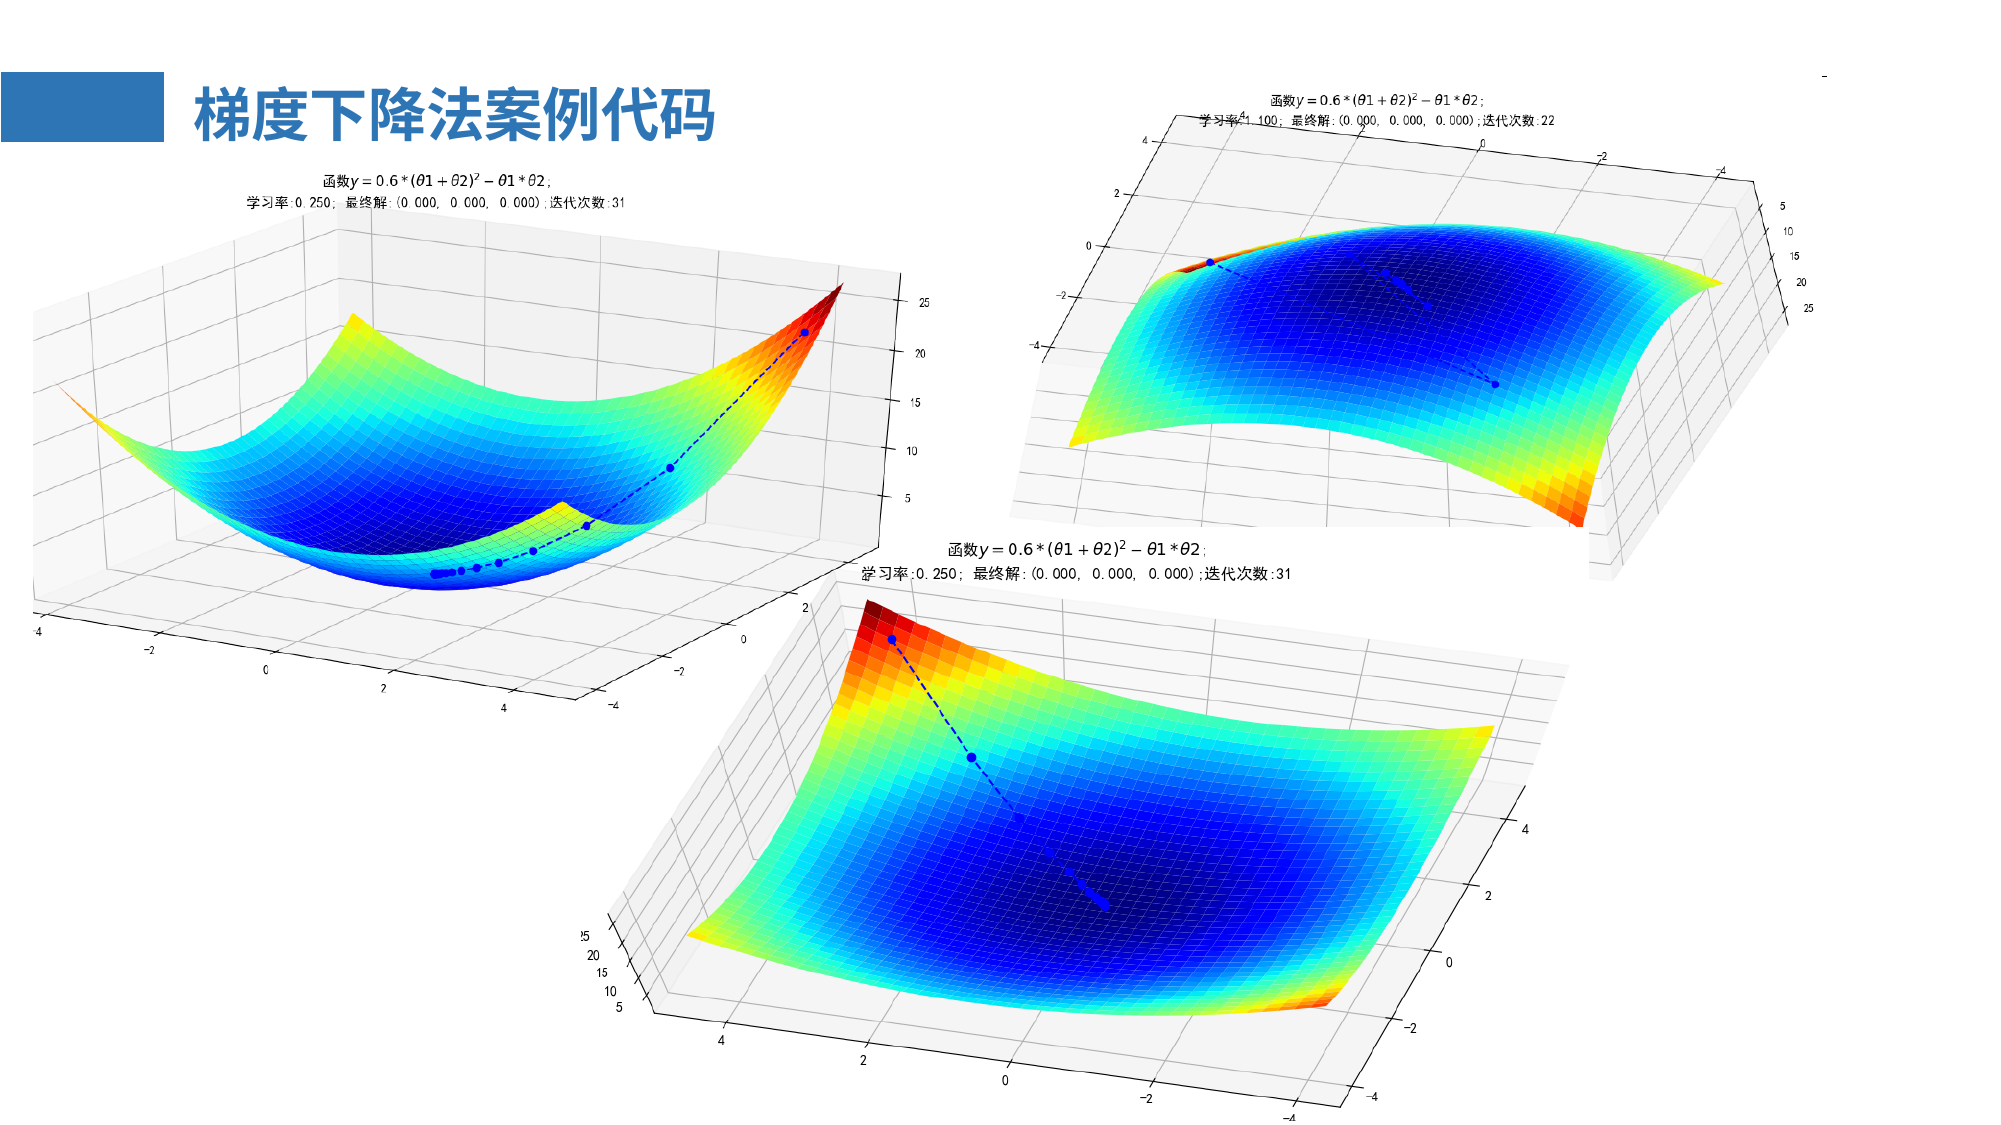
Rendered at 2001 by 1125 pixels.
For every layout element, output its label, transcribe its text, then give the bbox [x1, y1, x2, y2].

title 梯度下降法案例代码 [178, 27, 1904, 208]
picture [32, 74, 1827, 1121]
